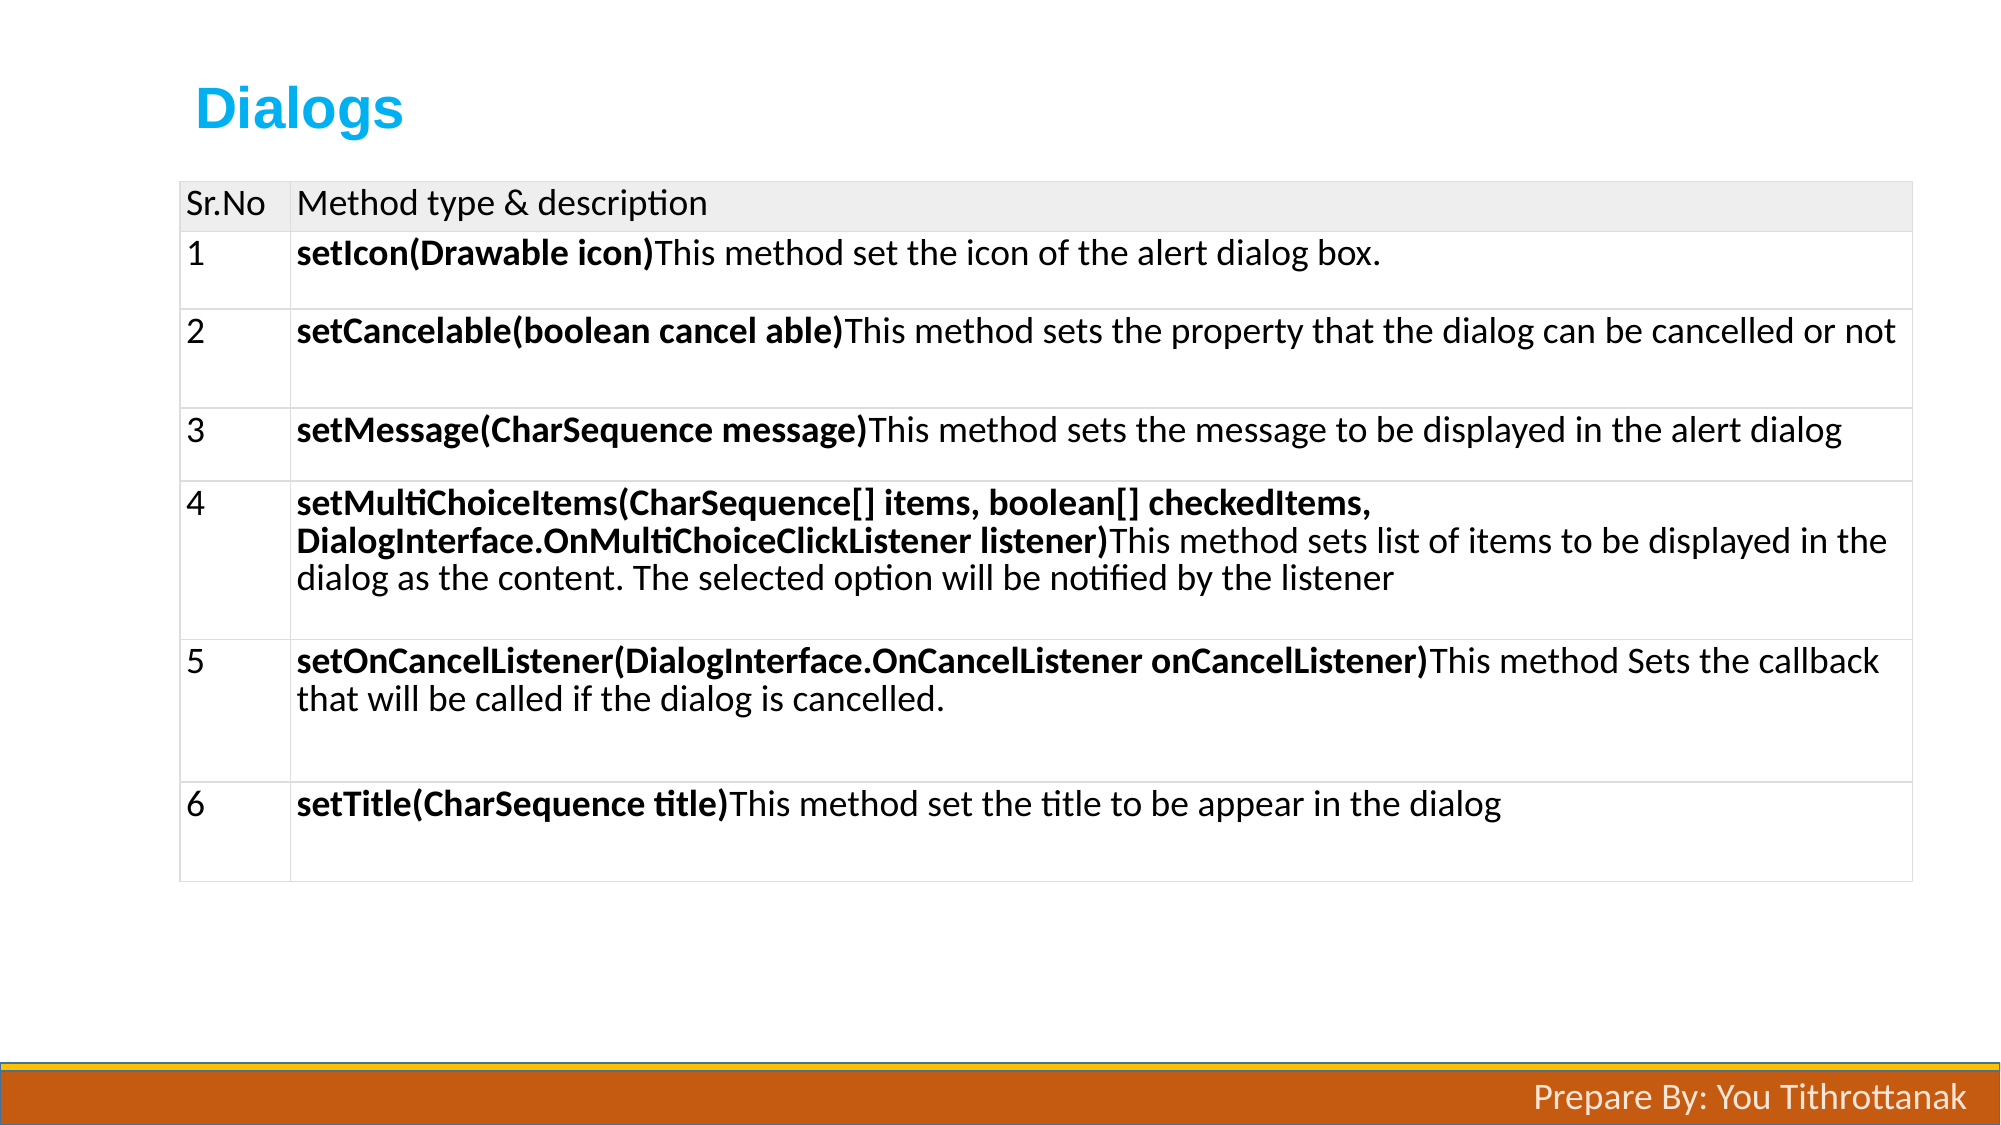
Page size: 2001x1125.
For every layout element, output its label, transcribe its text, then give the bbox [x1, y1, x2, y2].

table_cell 1 [181, 232, 290, 308]
table_cell setCancelable(boolean cancel able)This method sets the property that the dialog can be cancelled or not [291, 310, 1912, 407]
table_cell setOnCancelListener(DialogInterface.OnCancelListener onCancelListener)This method Sets the callback that will be called if the dialog is cancelled. [291, 640, 1912, 781]
table_header Sr.No [181, 182, 290, 231]
table_cell setMessage(CharSequence message)This method sets the message to be displayed in the alert dialog [291, 409, 1912, 480]
table_cell 3 [181, 409, 290, 480]
table_cell 5 [181, 640, 290, 781]
table_cell 2 [181, 310, 290, 407]
title Dialogs [180, 47, 1830, 174]
table_cell setTitle(CharSequence title)This method set the title to be appear in the dialog [291, 783, 1912, 881]
table_cell 6 [181, 783, 290, 881]
table_header Method type & description [291, 182, 1912, 231]
table_cell 4 [181, 482, 290, 639]
text_box Prepare By: You Tithrottanak [1518, 1064, 2000, 1125]
table_cell setIcon(Drawable icon)This method set the icon of the alert dialog box. [291, 232, 1912, 308]
table_cell setMultiChoiceItems(CharSequence[] items, boolean[] checkedItems, DialogInterface.OnMultiChoiceClickListener listener)This method sets list of items to be displayed in the dialog as the content. The selected option will be notified by the listener [291, 482, 1912, 639]
